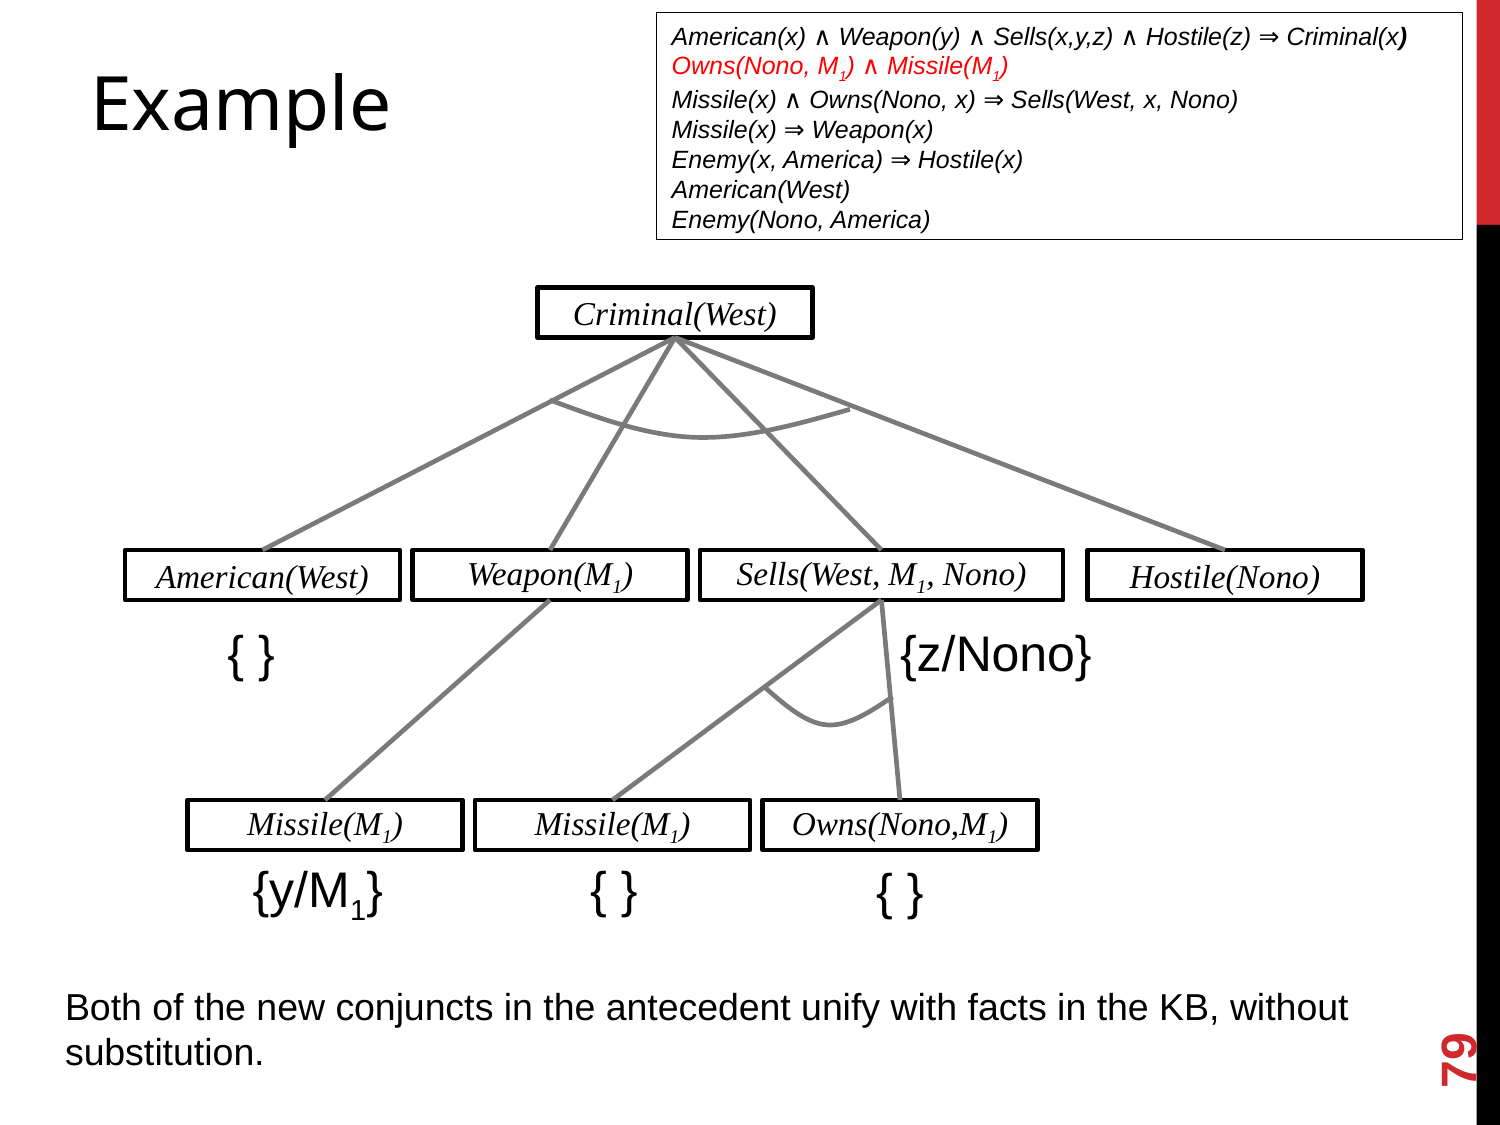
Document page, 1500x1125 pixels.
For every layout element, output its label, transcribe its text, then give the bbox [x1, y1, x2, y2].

text_box Criminal(West) [537, 287, 813, 335]
title Example [75, 25, 656, 154]
text_box Hostile(Nono) [1087, 549, 1363, 600]
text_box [262, 337, 547, 551]
text_box {z/Nono} [904, 614, 1125, 690]
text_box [549, 337, 671, 551]
text_box { } [860, 851, 939, 928]
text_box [674, 337, 1226, 551]
text_box {y/M1} [237, 849, 402, 926]
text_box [881, 599, 901, 801]
text_box { } [212, 614, 291, 690]
text_box Missile(M1) [474, 800, 750, 850]
text_box American(x) ∧ Weapon(y) ∧ Sells(x,y,z) ∧ Hostile(z) ⇒ Criminal(x) Owns(Nono, M1) ∧ Missile(M1) Missile(x) ∧ Owns(Nono, x) ⇒ Sells(West, x, Nono) Missile(x) ⇒ Weapon(x) Enemy(x, America) ⇒ Hostile(x) American(West) Enemy(Nono, America) [656, 12, 1463, 240]
text_box { } [575, 849, 653, 926]
text_box Weapon(M1) [412, 558, 688, 600]
text_box Both of the new conjuncts in the antecedent unify with facts in the KB, without substitution. [50, 975, 1418, 1081]
text_box Sells(West, M1, Nono) [699, 558, 1063, 600]
text_box Owns(Nono,M1) [762, 800, 1038, 850]
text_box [324, 599, 551, 801]
text_box American(West) [125, 549, 400, 600]
text_box 79 [1418, 887, 1479, 1104]
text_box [612, 599, 880, 801]
text_box Missile(M1) [187, 800, 463, 850]
